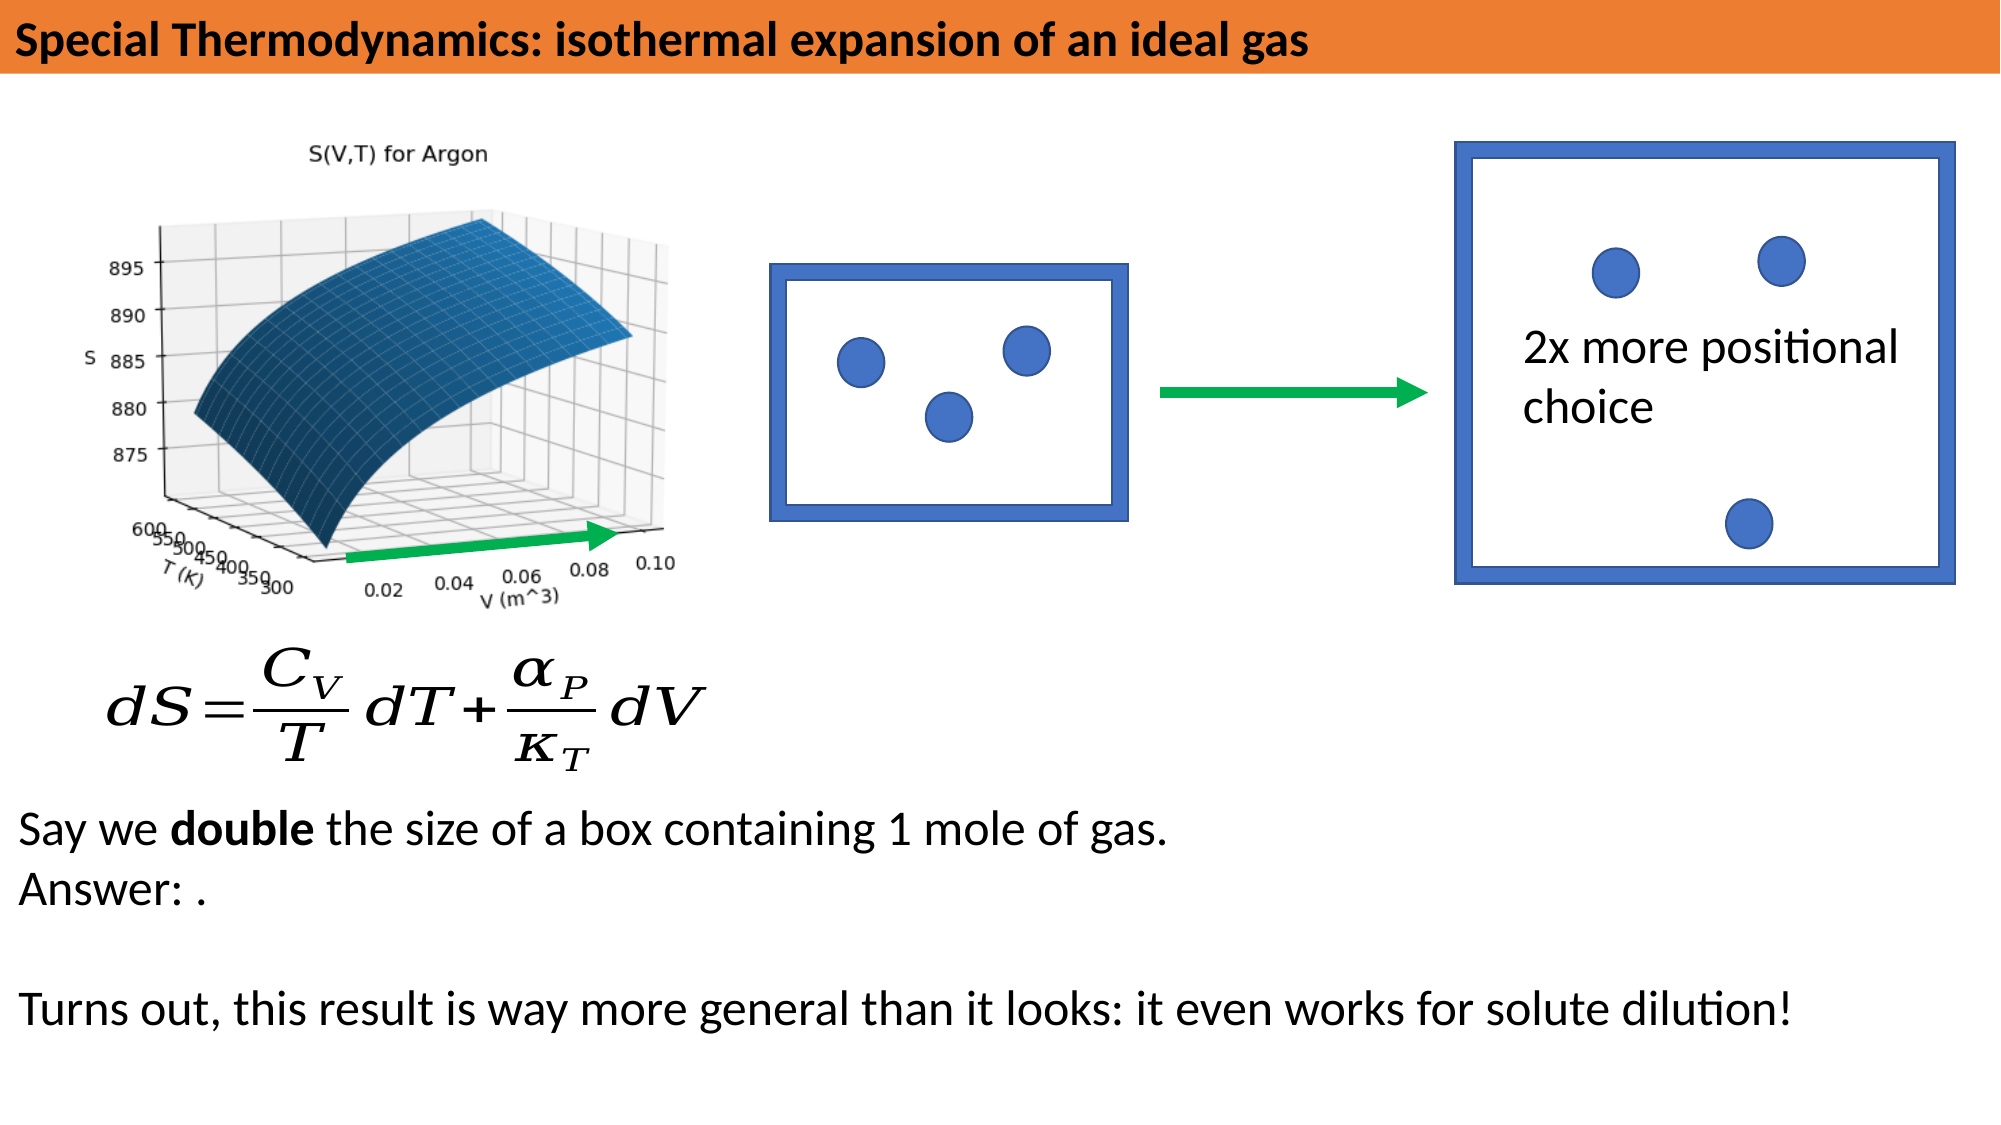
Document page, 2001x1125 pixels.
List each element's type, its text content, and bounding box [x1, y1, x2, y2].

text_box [770, 141, 1956, 584]
text_box Special Thermodynamics: isothermal expansion of an ideal gas [0, 0, 2000, 74]
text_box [79, 128, 687, 632]
